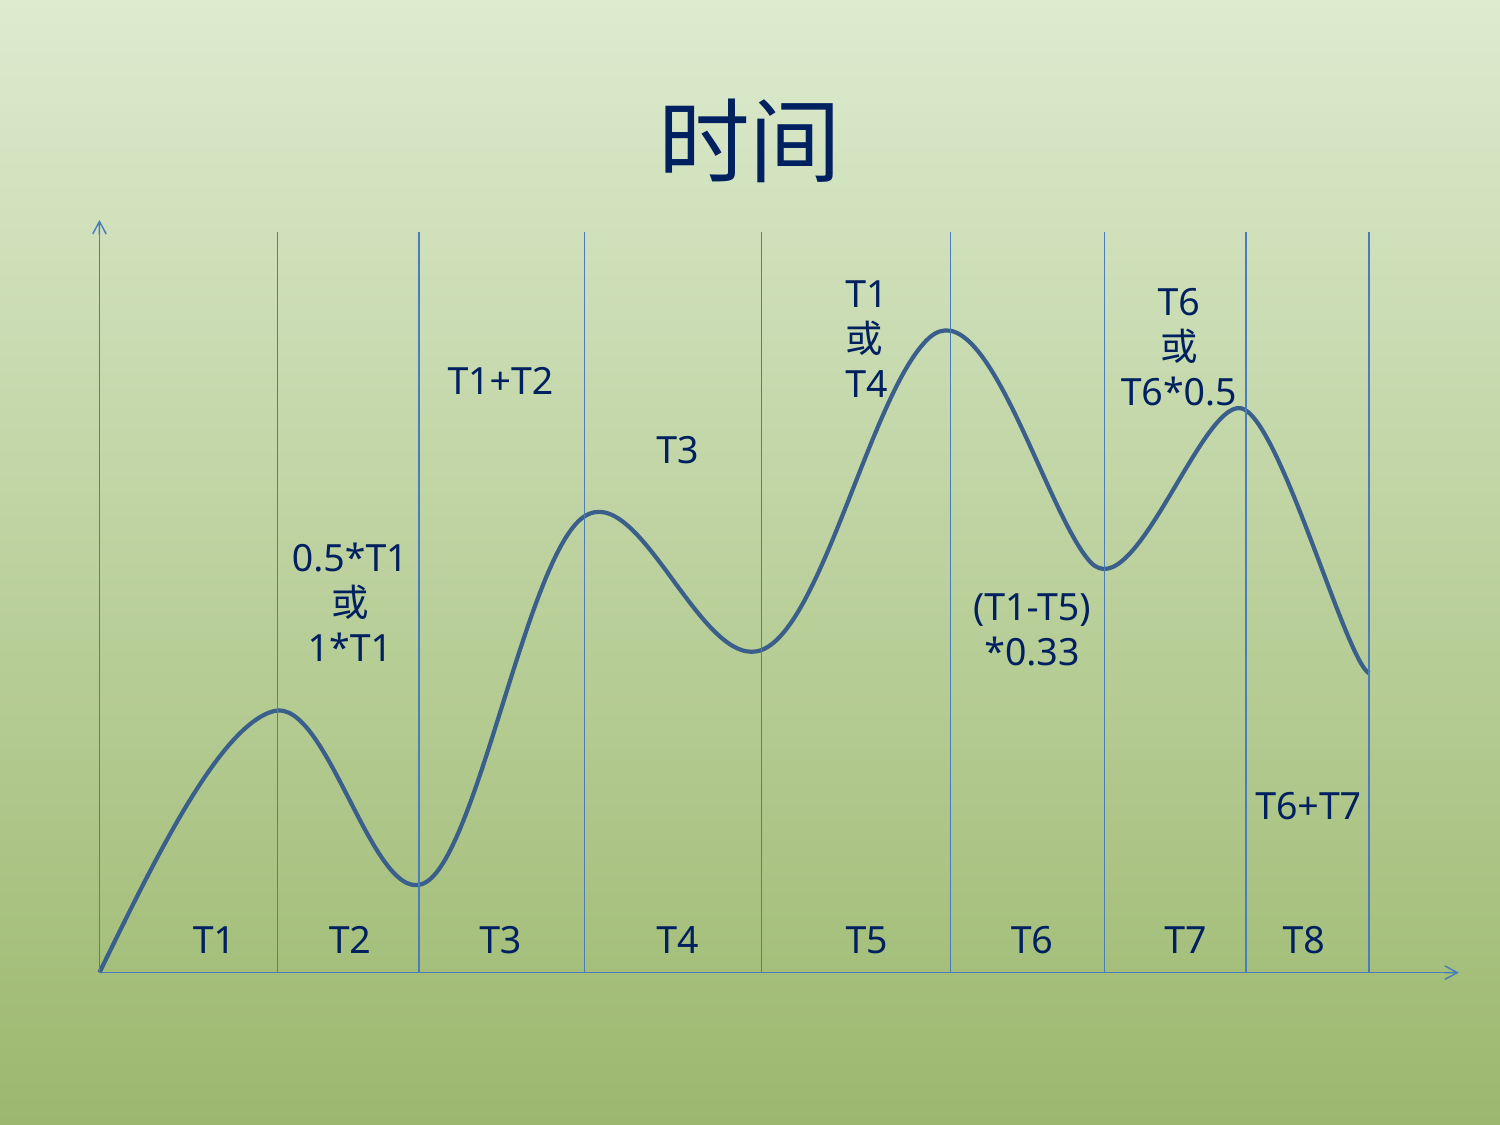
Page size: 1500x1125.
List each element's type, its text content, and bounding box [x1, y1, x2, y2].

text_box [767, 328, 946, 816]
text_box 0.5*T1 或 1*T1 [282, 526, 414, 677]
text_box (T1-T5) *0.33 [958, 575, 1100, 681]
text_box T7 [1149, 908, 1222, 968]
text_box T6 或 T6*0.5 [1108, 270, 1241, 420]
text_box [104, 709, 273, 971]
text_box [282, 708, 414, 930]
title 时间 [74, 44, 1426, 233]
text_box T6+T7 [1251, 774, 1364, 835]
text_box T3 [464, 908, 537, 968]
text_box T3 [641, 418, 714, 479]
text_box T5 [830, 908, 903, 968]
text_box [956, 330, 1100, 771]
text_box [424, 517, 580, 897]
text_box T4 [641, 908, 714, 968]
text_box T8 [1267, 908, 1340, 968]
text_box [1251, 412, 1364, 702]
text_box T1 或 T4 [830, 262, 903, 413]
text_box T1 [178, 908, 250, 968]
text_box T2 [313, 908, 386, 968]
text_box T6 [996, 908, 1068, 968]
text_box [589, 509, 757, 858]
text_box T1+T2 [432, 349, 569, 410]
text_box [1108, 420, 1241, 735]
